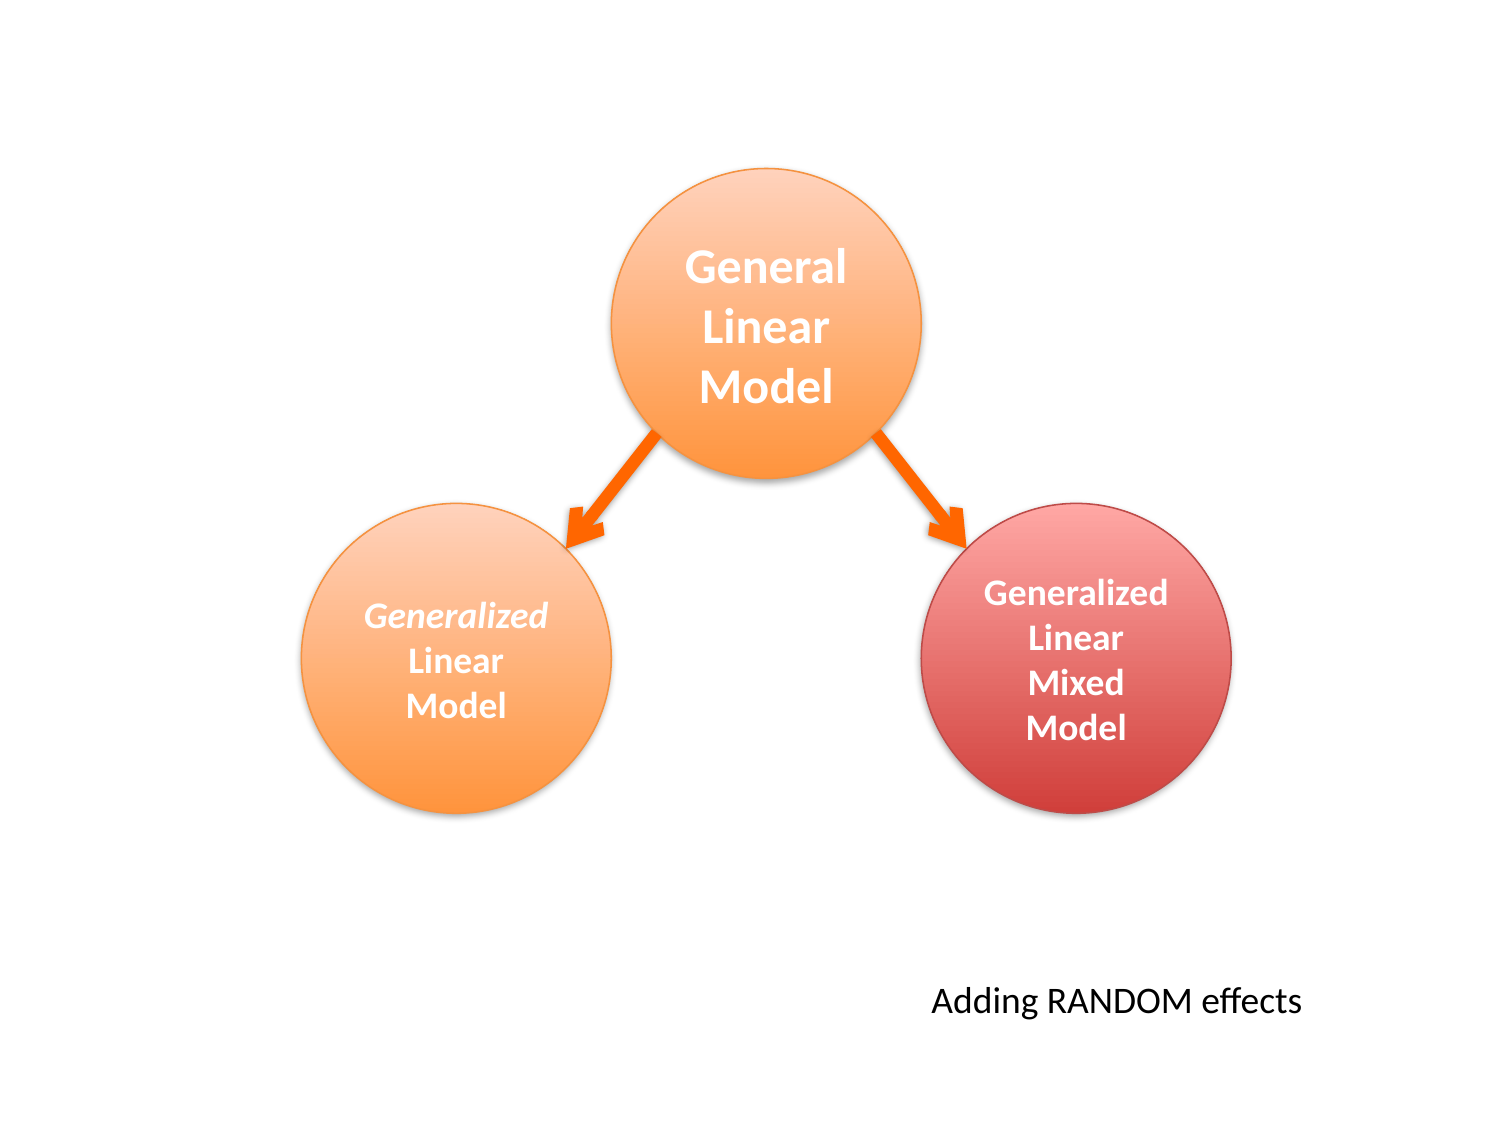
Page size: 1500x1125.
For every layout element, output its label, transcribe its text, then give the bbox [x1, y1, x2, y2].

text_box General Linear Model [610, 167, 923, 480]
text_box Generalized Linear Model [300, 502, 613, 815]
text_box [875, 432, 967, 550]
text_box Generalized Linear Mixed Model [920, 502, 1232, 815]
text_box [565, 432, 657, 550]
text_box Adding RANDOM effects [916, 968, 1318, 1029]
